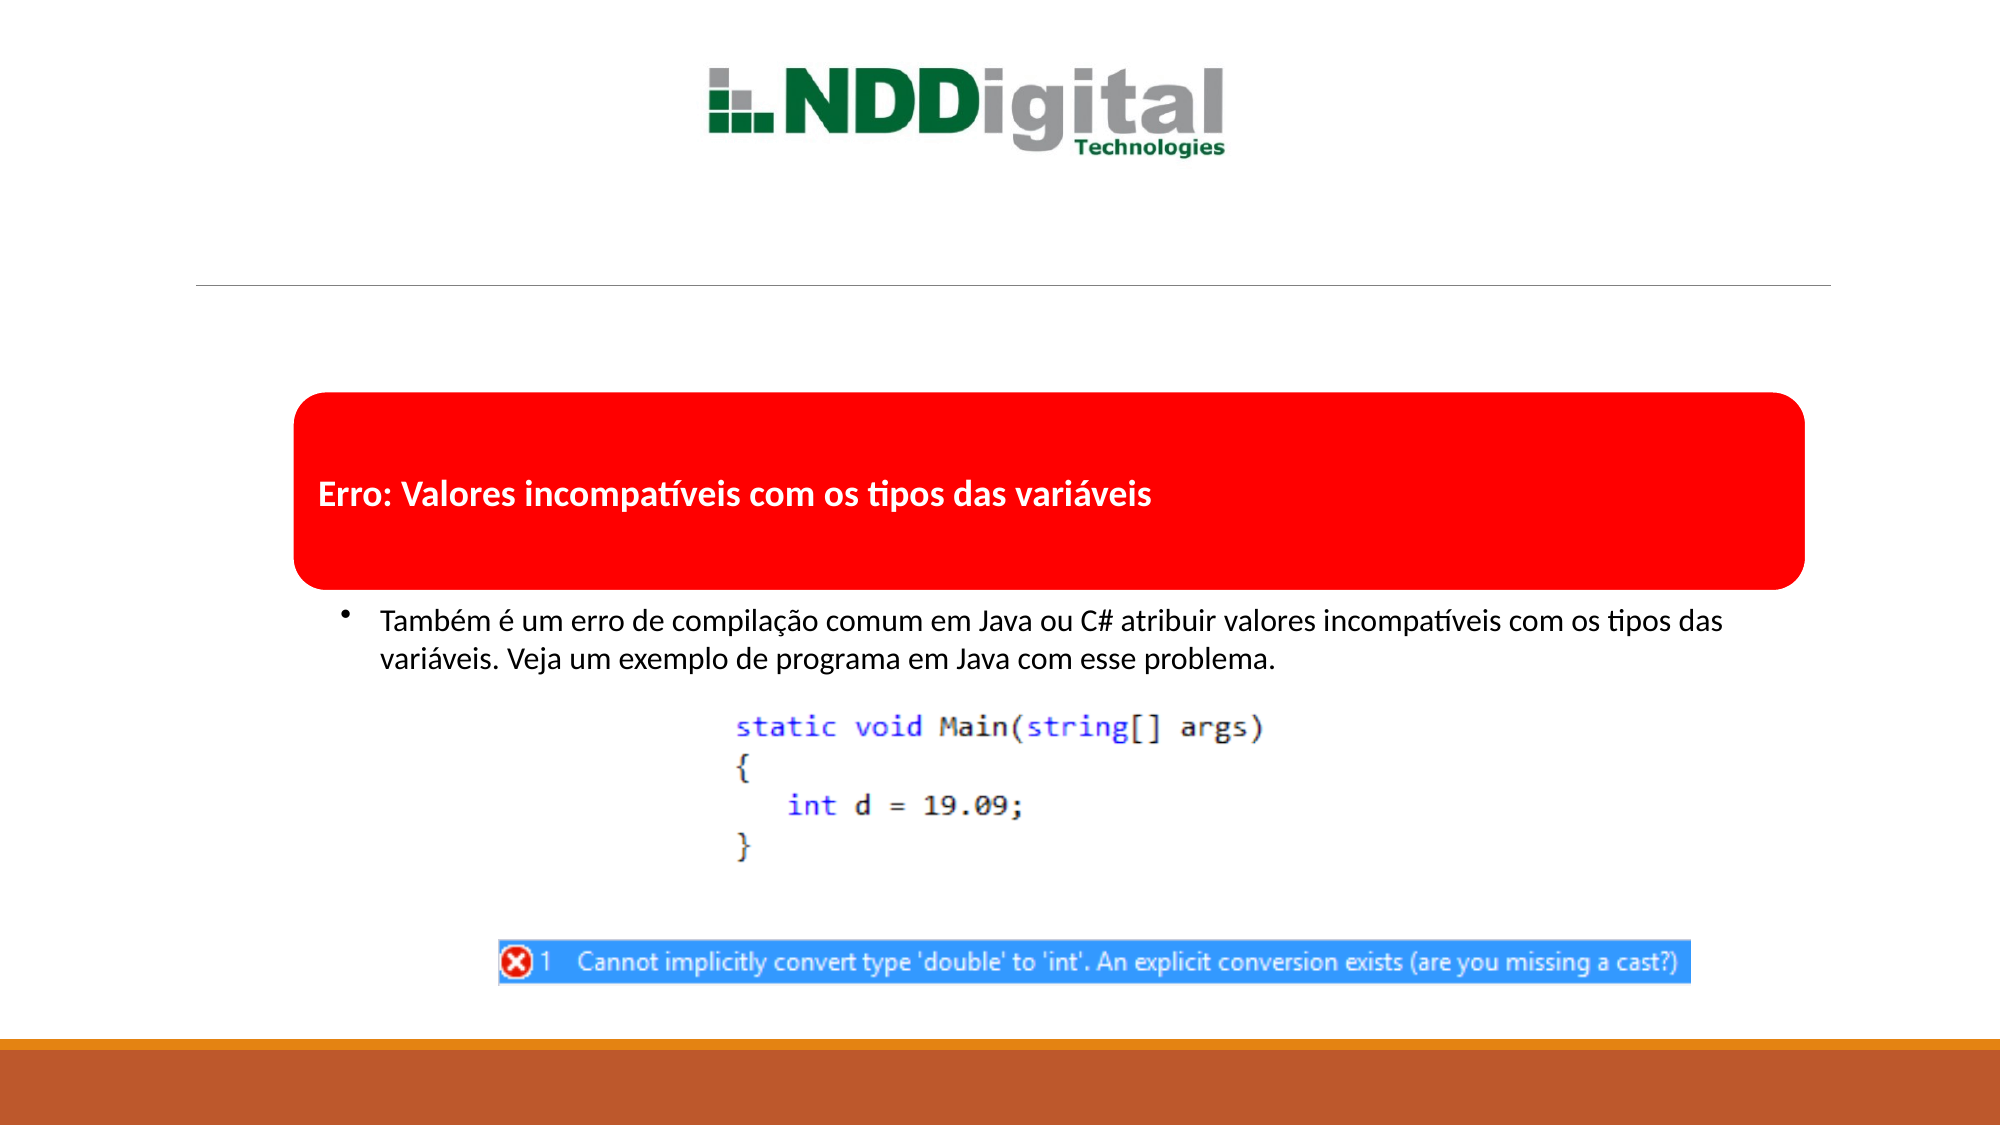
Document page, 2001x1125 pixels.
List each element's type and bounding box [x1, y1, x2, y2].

picture [728, 710, 1277, 880]
picture [498, 938, 1692, 986]
text_box [291, 390, 1807, 684]
picture [684, 0, 1249, 180]
